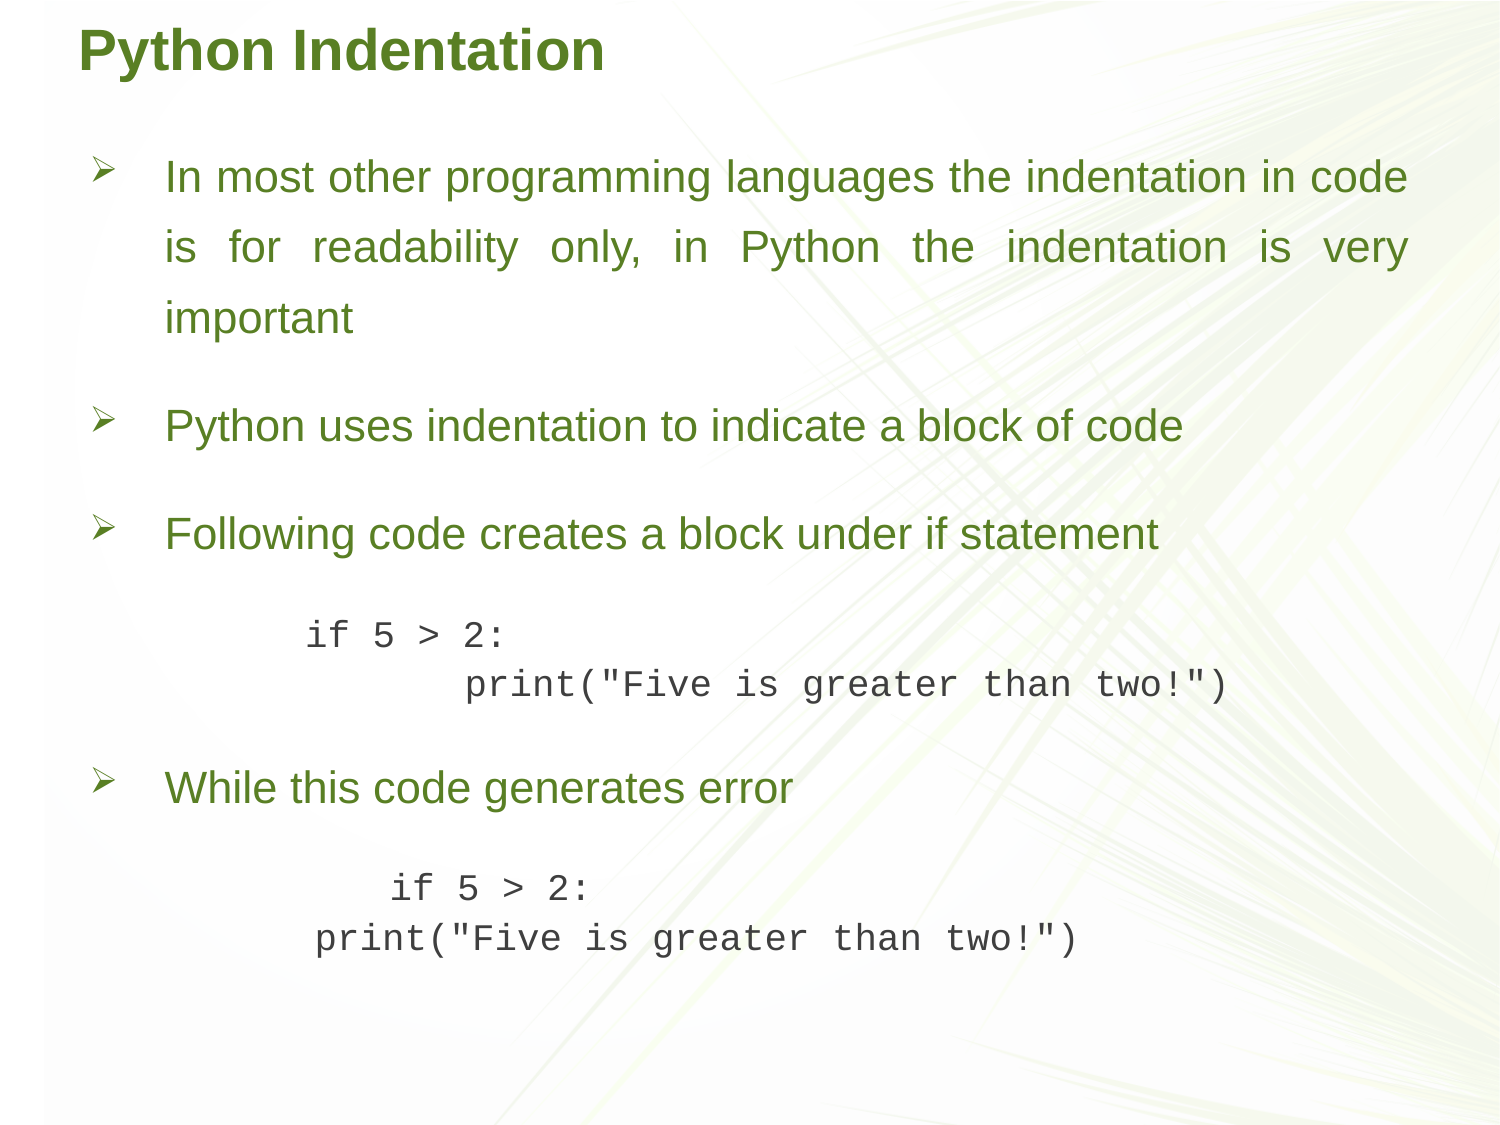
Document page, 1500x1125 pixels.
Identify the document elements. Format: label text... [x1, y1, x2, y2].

title Python Indentation [63, 15, 1415, 92]
subtitle In most other programming languages the indentation in code is for readability only, in Python the indentation is very important Python uses indentation to indicate a block of code Following code creates a block under if statement if 5 > 2: print("Five is greater than two!") While this code generates error if 5 > 2: print("Five is greater than two!") [74, 122, 1425, 1110]
